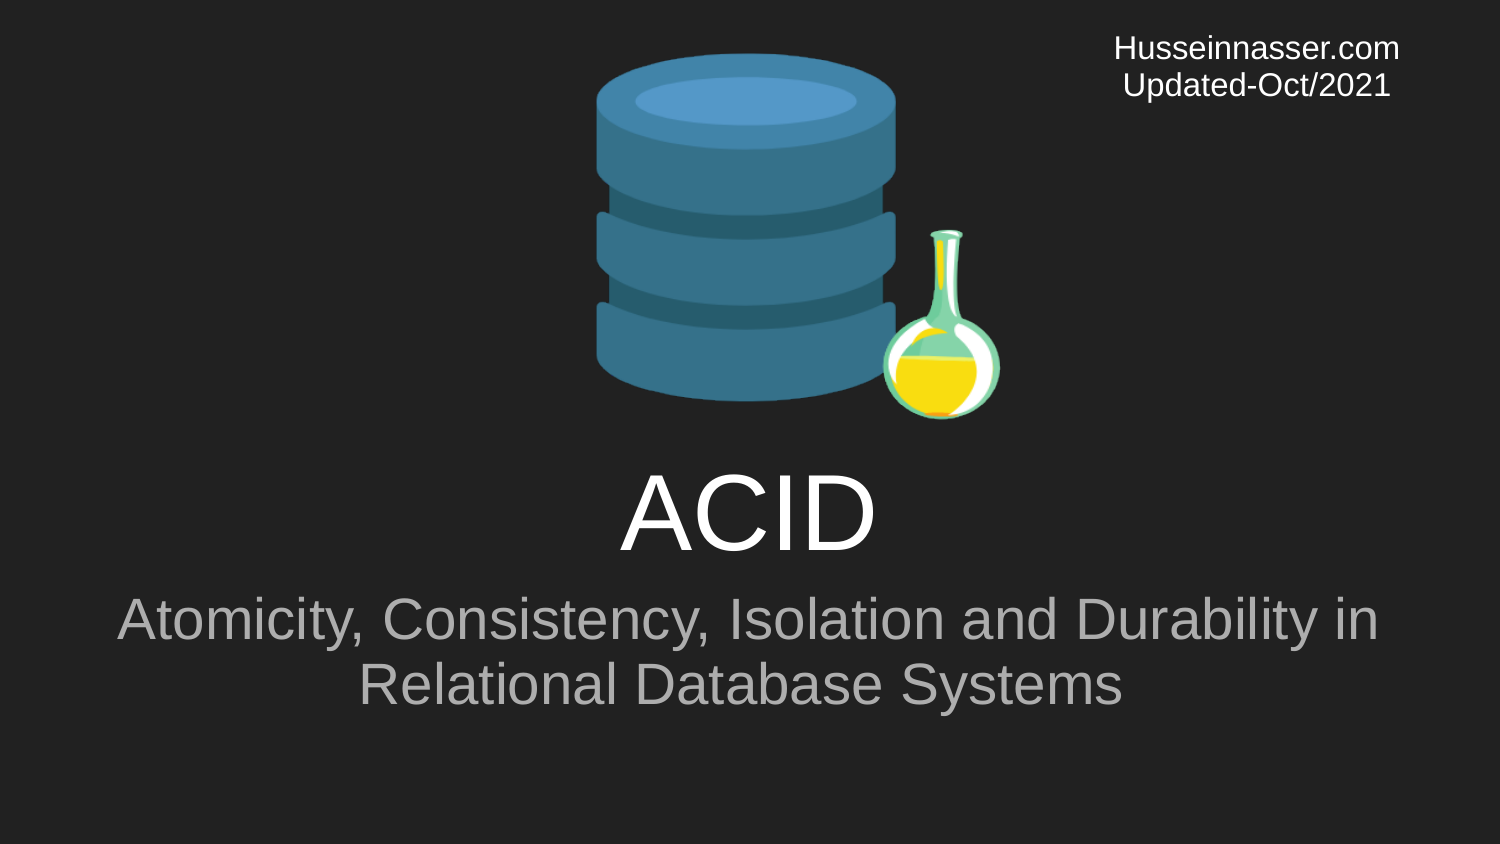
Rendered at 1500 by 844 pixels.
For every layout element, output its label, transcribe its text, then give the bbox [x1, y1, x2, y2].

title Husseinnasser.com Updated-Oct/2021 [1017, 14, 1497, 119]
subtitle Atomicity, Consistency, Isolation and Durability in Relational Database Systems [51, 572, 1449, 819]
title ACID [148, 385, 1352, 572]
picture [570, 29, 1018, 423]
